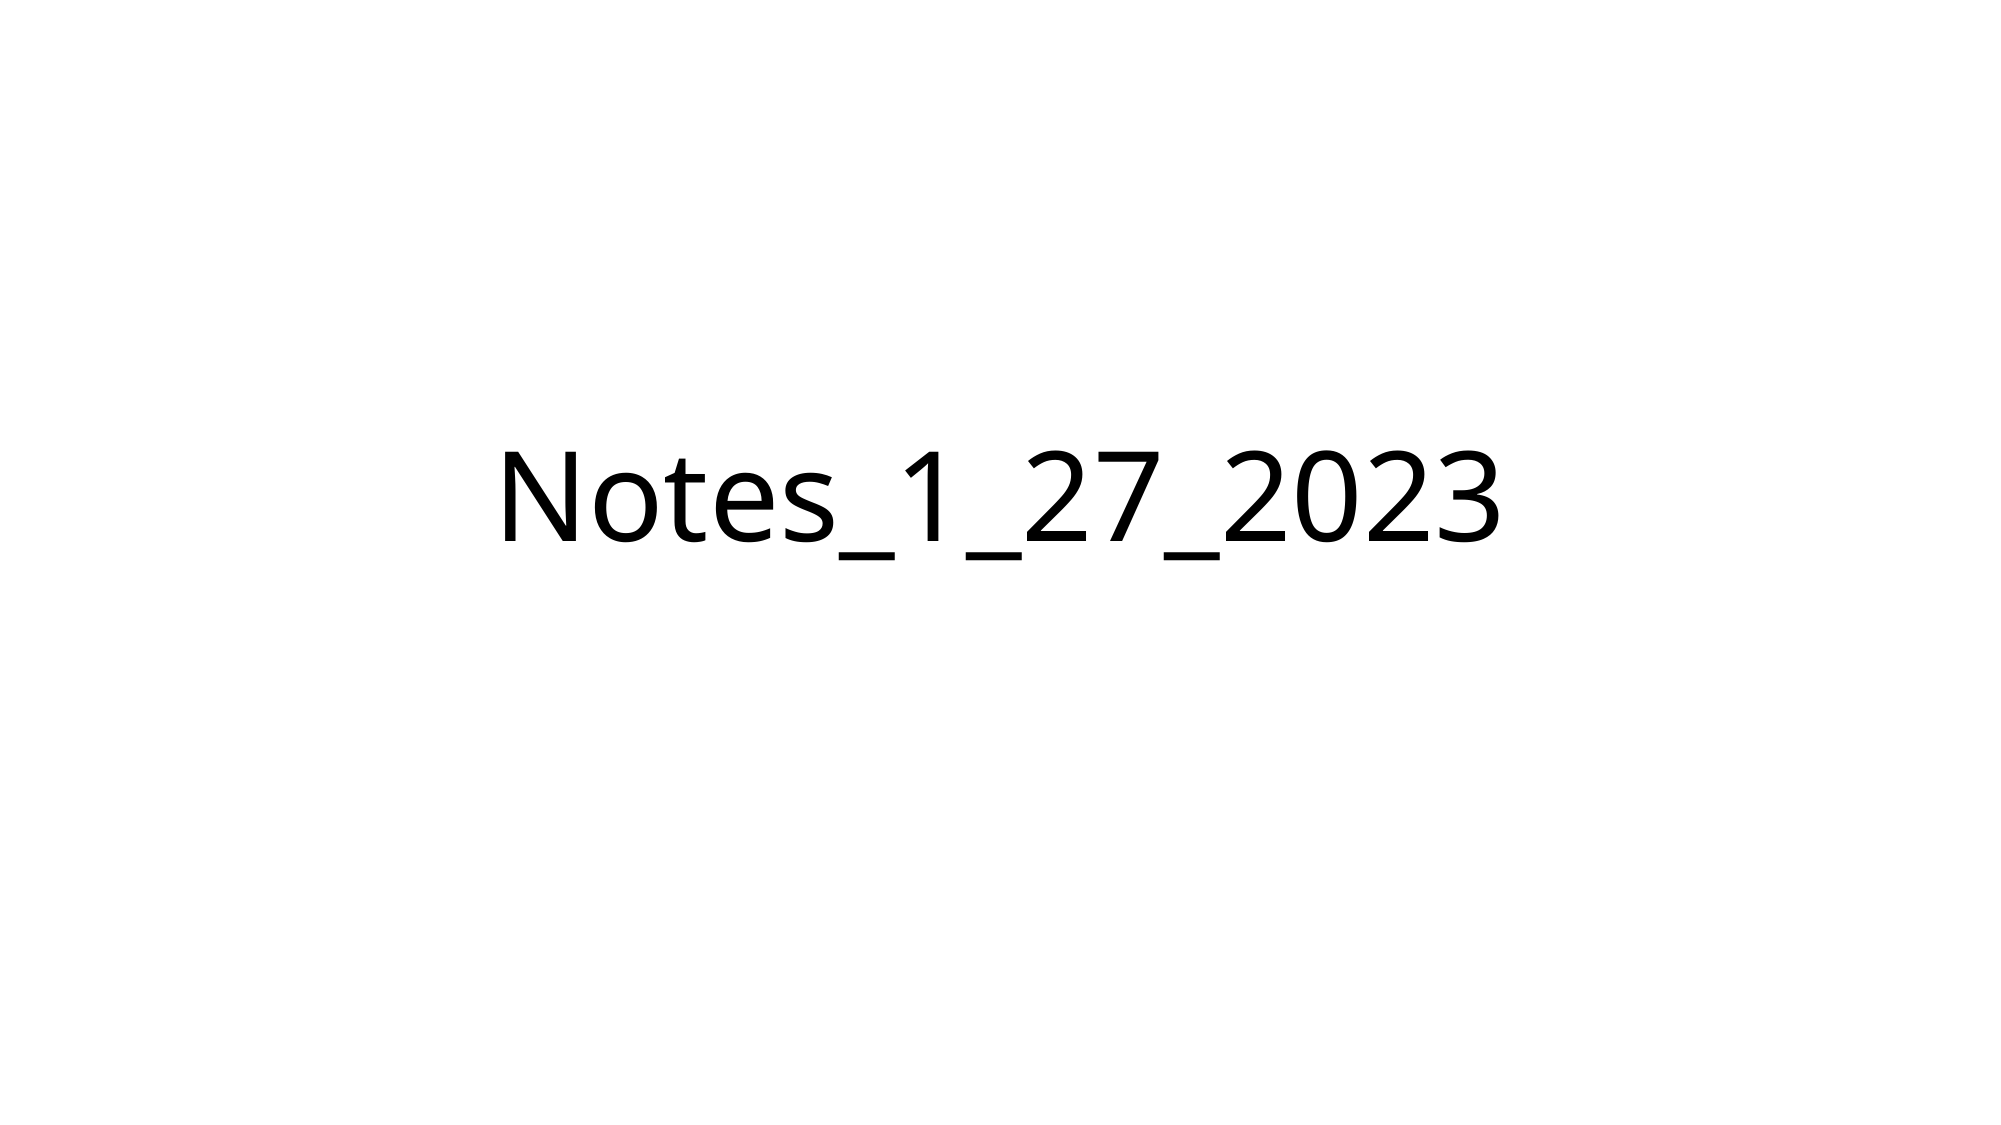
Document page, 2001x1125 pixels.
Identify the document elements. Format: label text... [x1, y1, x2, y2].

title Notes_1_27_2023 [249, 184, 1750, 576]
